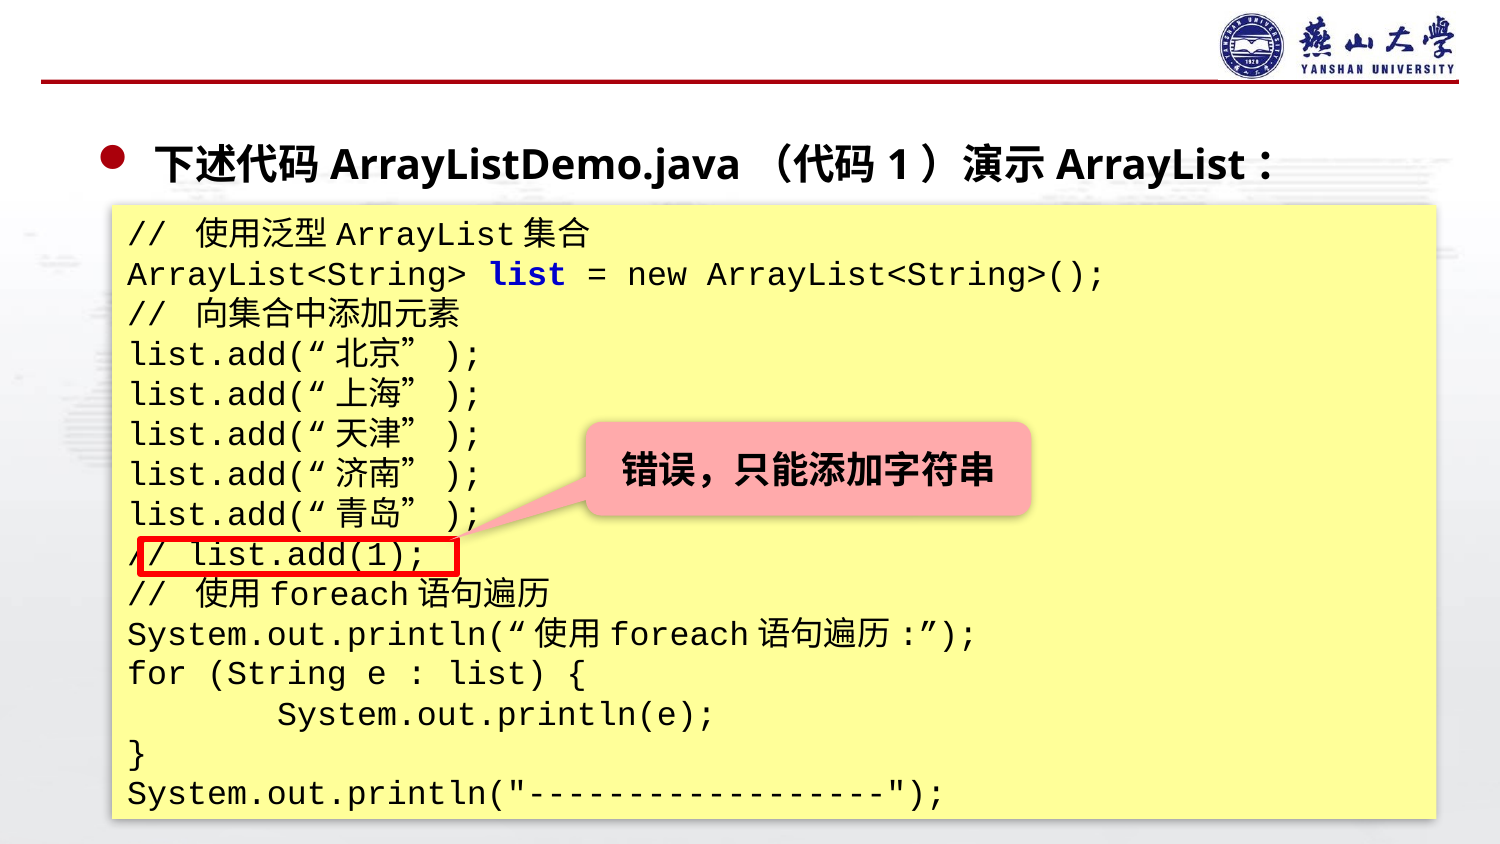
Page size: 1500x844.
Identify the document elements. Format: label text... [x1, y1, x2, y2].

text_box 错误，只能添加字符串 [449, 421, 1032, 541]
list 下述代码ArrayListDemo.java（代码1）演示ArrayList： [81, 105, 1429, 739]
picture [0, 1, 1500, 844]
text_box // 使用泛型ArrayList集合 ArrayList<String> list = new ArrayList<String>(); // 向集合中添加元素 list.add(“北京”); list.add(“上海”); list.add(“天津”); list.add(“济南”); list.add(“青岛”); // list.add(1); // 使用foreach语句遍历 System.out.println(“使用foreach语句遍历:”); for (String e : list) { System.out.println(e); } System.out.println("------------------"); [112, 205, 1437, 819]
text_box [137, 536, 460, 577]
